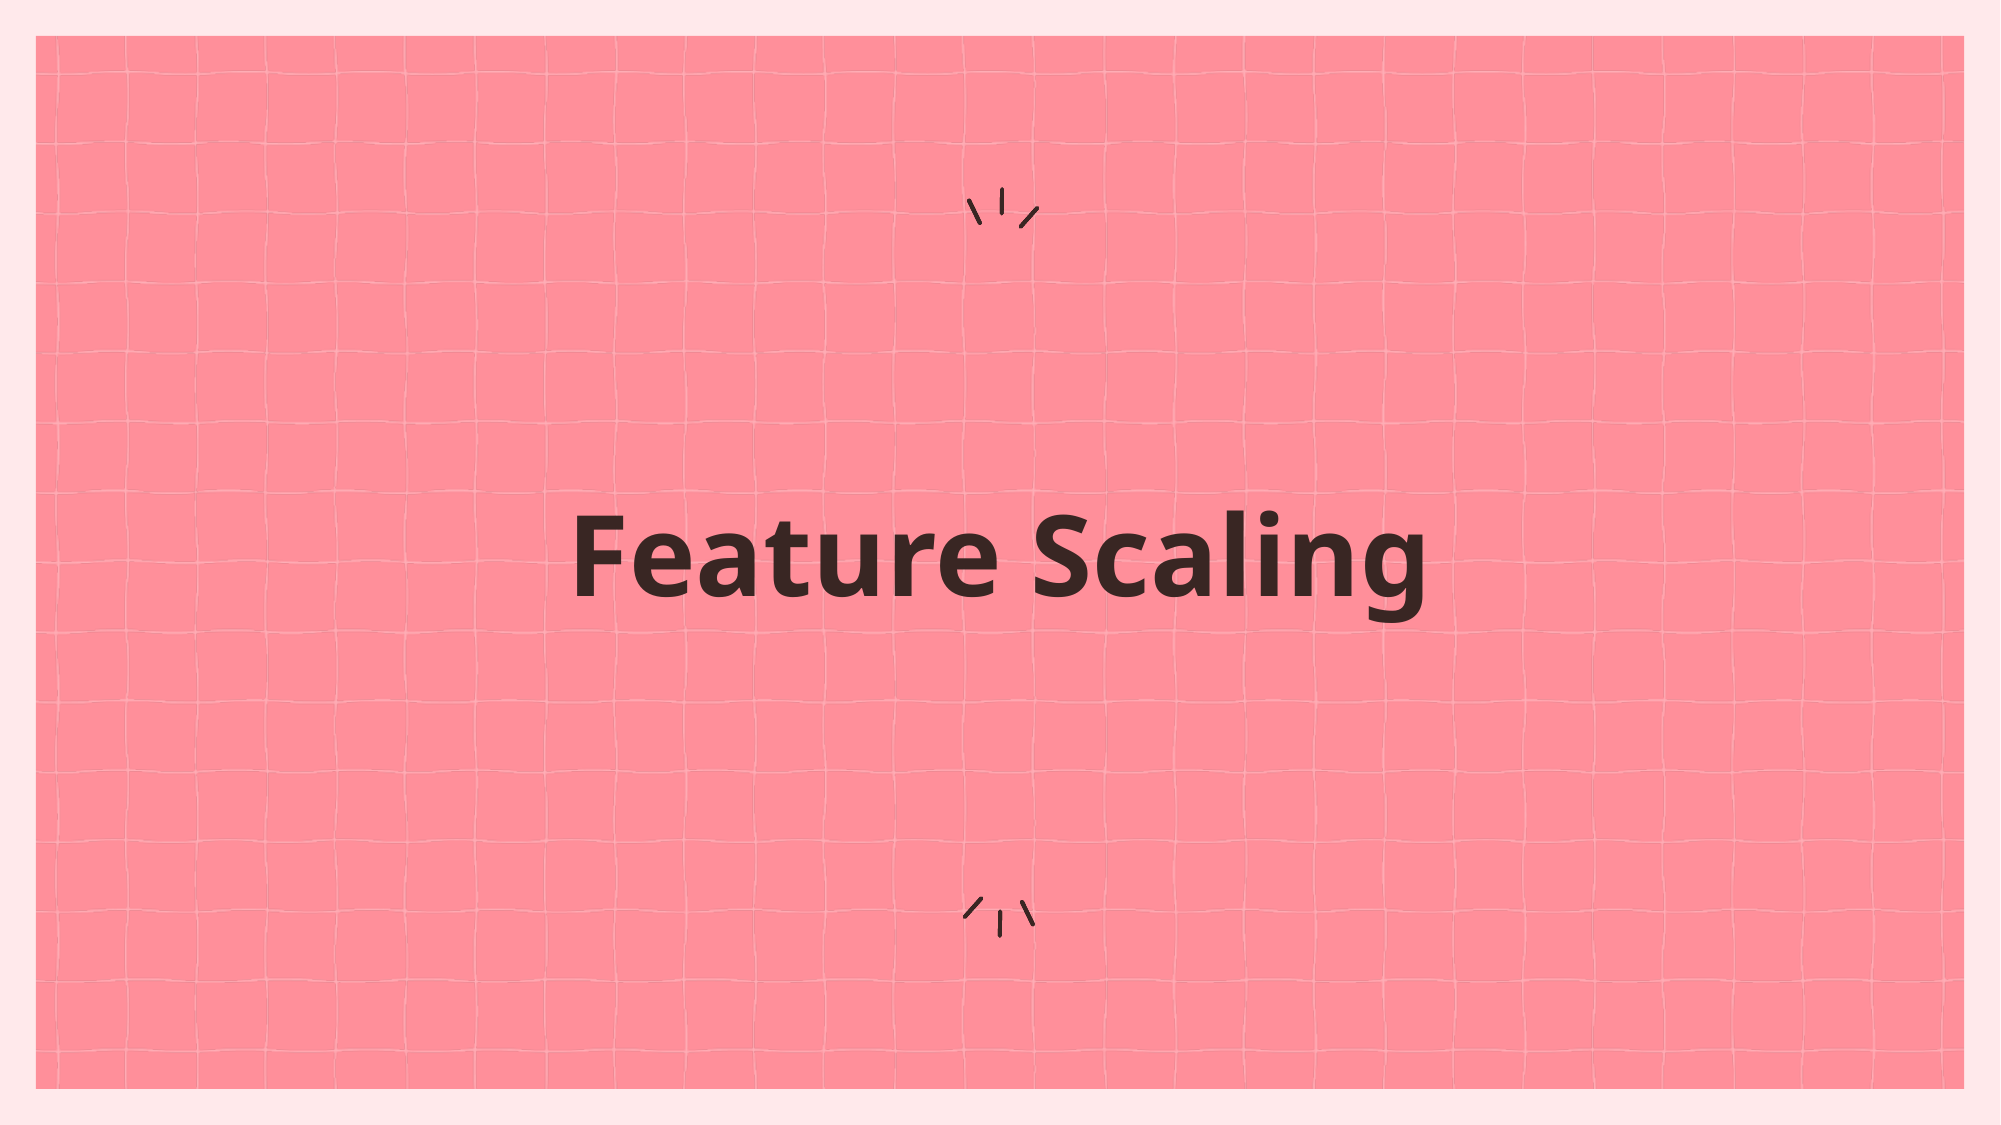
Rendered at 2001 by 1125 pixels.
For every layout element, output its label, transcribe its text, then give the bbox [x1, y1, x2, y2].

picture [36, 36, 1964, 1089]
title Feature Scaling [129, 247, 1870, 878]
